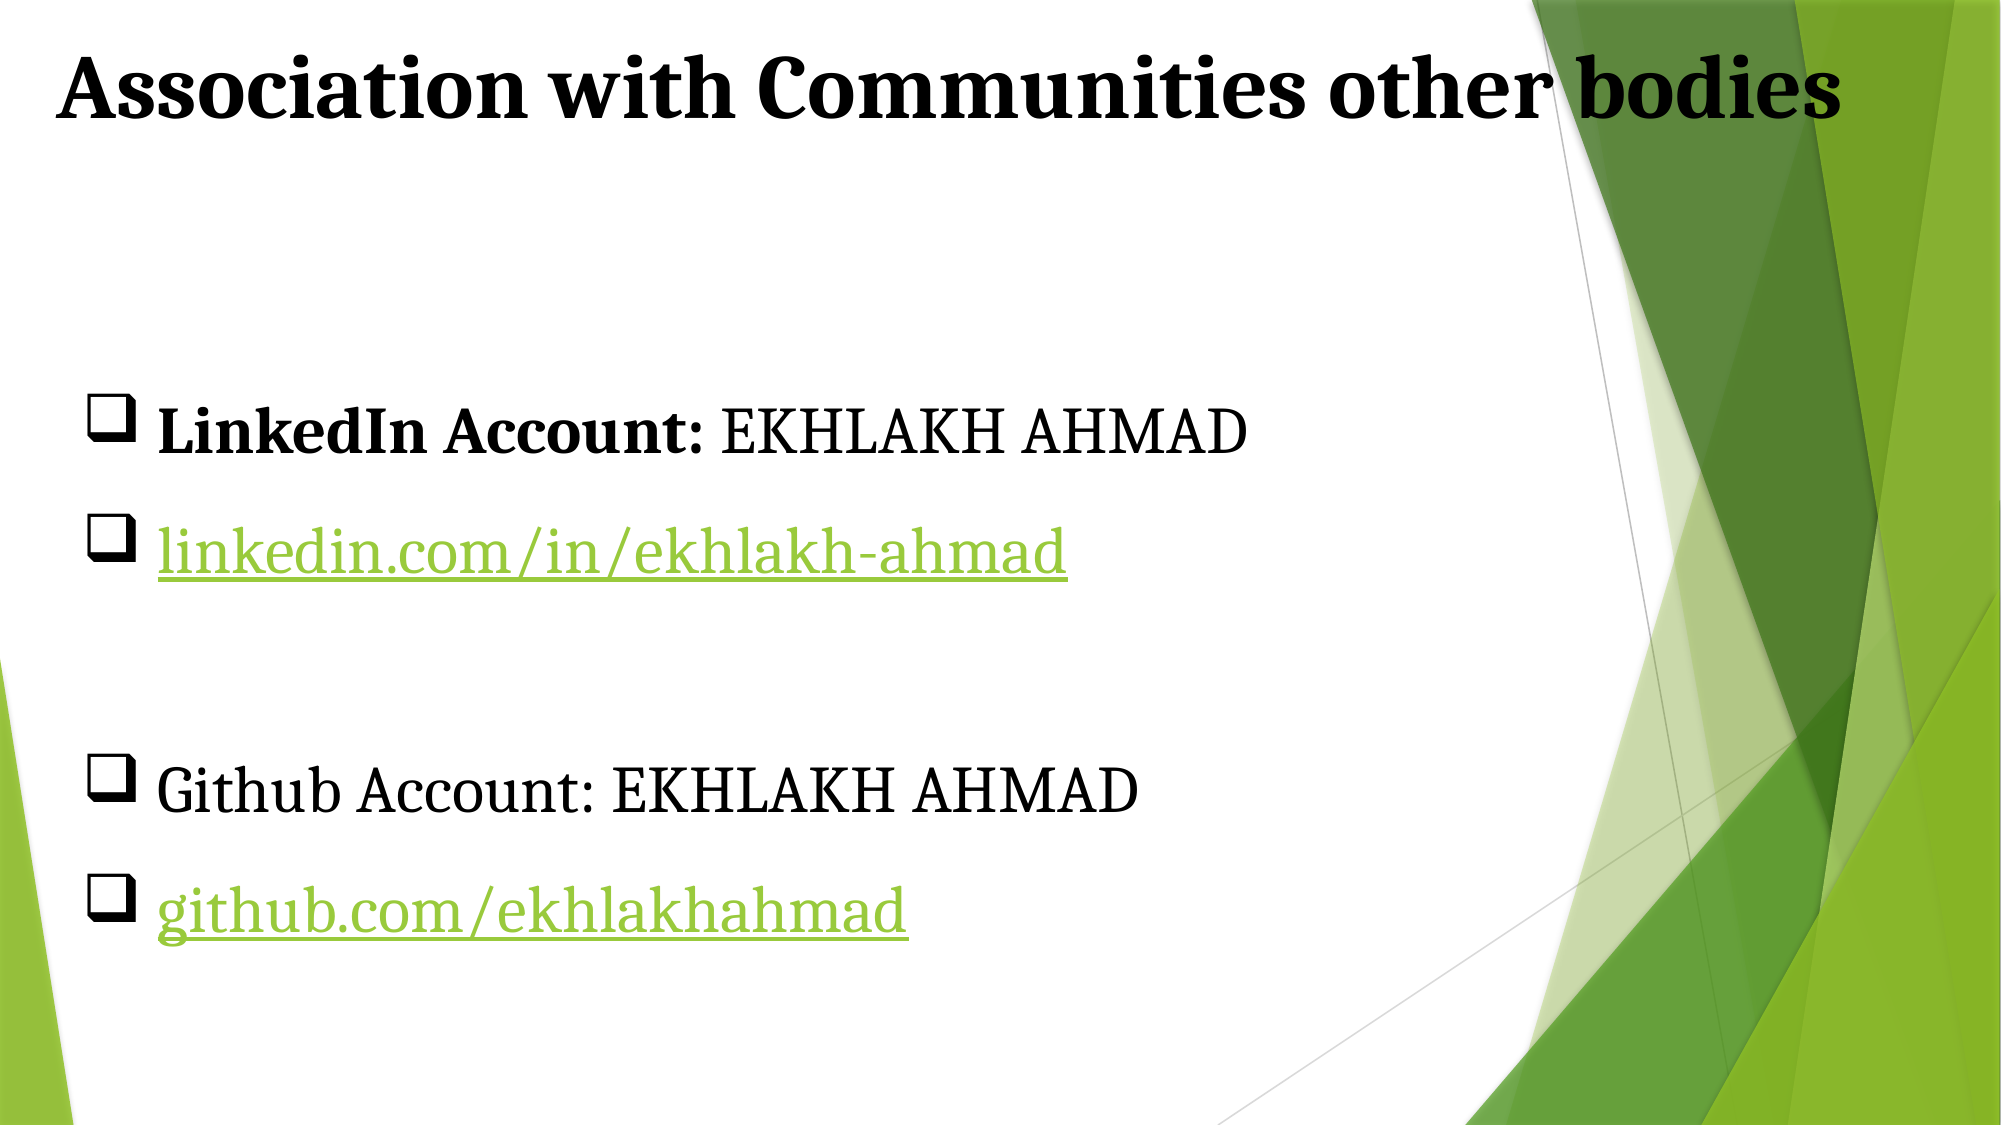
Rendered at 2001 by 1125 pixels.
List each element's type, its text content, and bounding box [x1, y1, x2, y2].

text_box LinkedIn Account: EKHLAKH AHMAD linkedin.com/in/ekhlakh-ahmad Github Account: EKHLAKH AHMAD github.com/ekhlakhahmad [67, 339, 1768, 954]
text_box Association with Communities other bodies [0, 19, 1951, 219]
